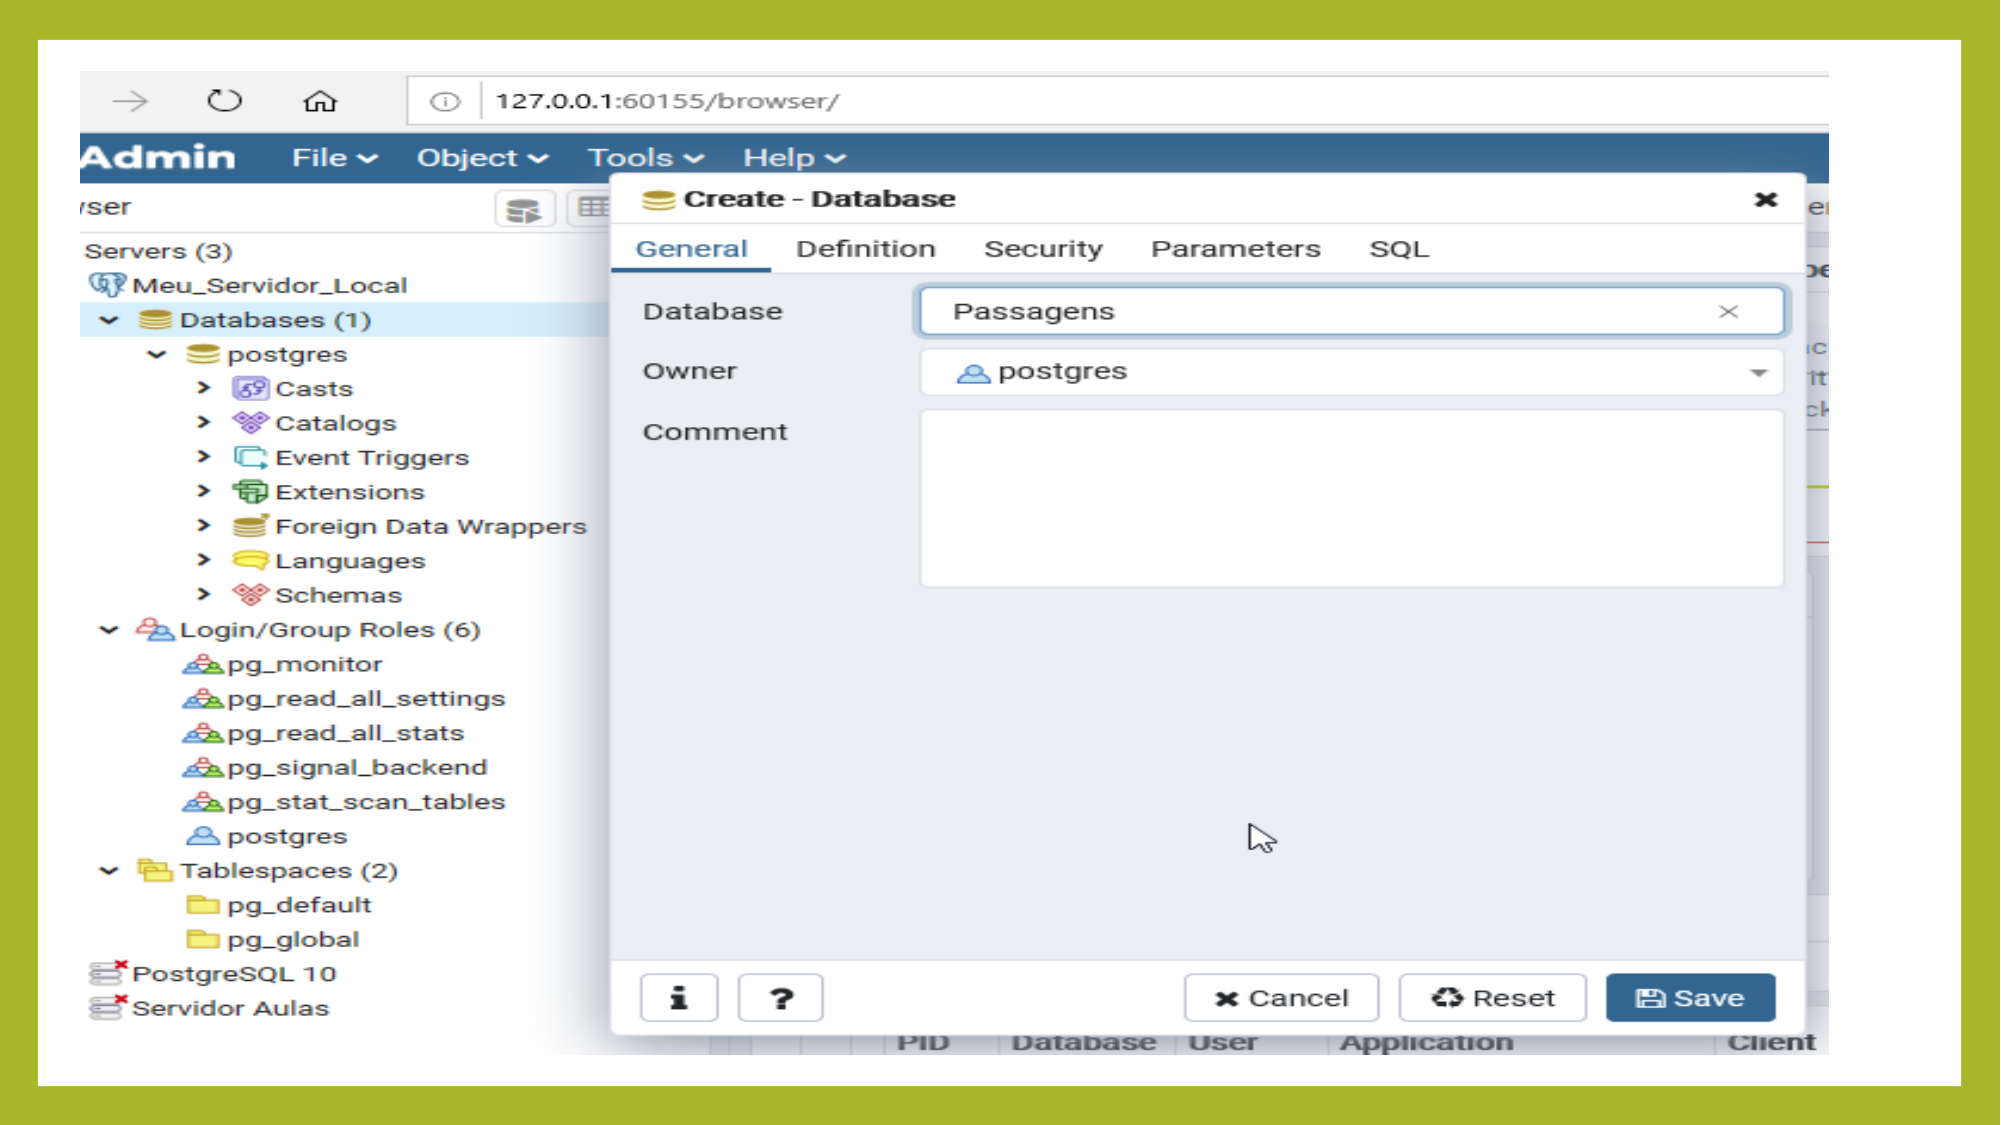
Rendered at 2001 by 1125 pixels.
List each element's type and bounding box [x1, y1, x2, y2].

picture [80, 70, 1829, 1055]
